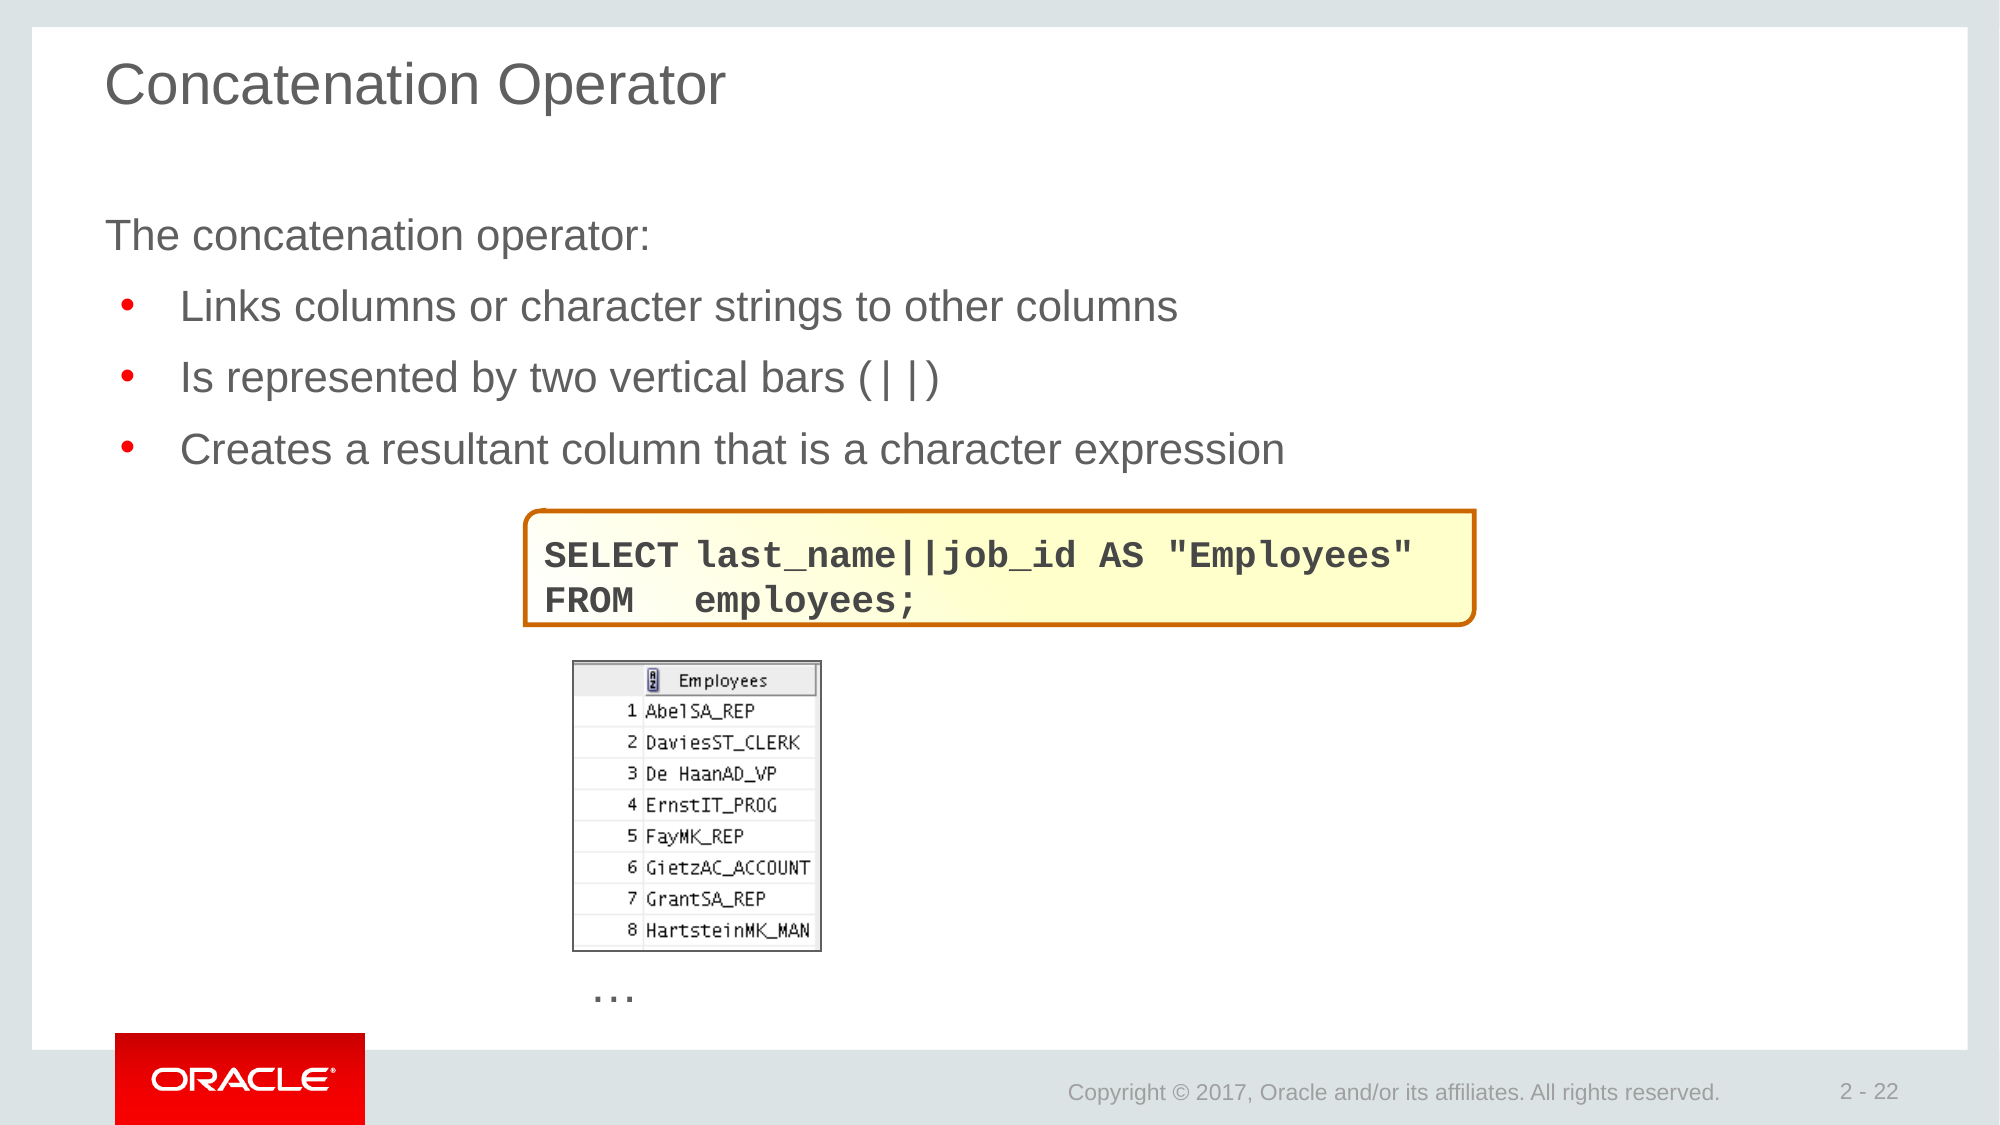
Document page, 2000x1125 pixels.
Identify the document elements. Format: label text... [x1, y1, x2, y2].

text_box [524, 510, 1475, 1016]
title Concatenation Operator [101, 43, 1898, 188]
list The concatenation operator: Links columns or character strings to other columns Is represented by two vertical bars (||) Creates a resultant column that is a character expression [101, 203, 1898, 479]
picture [115, 1033, 365, 1125]
